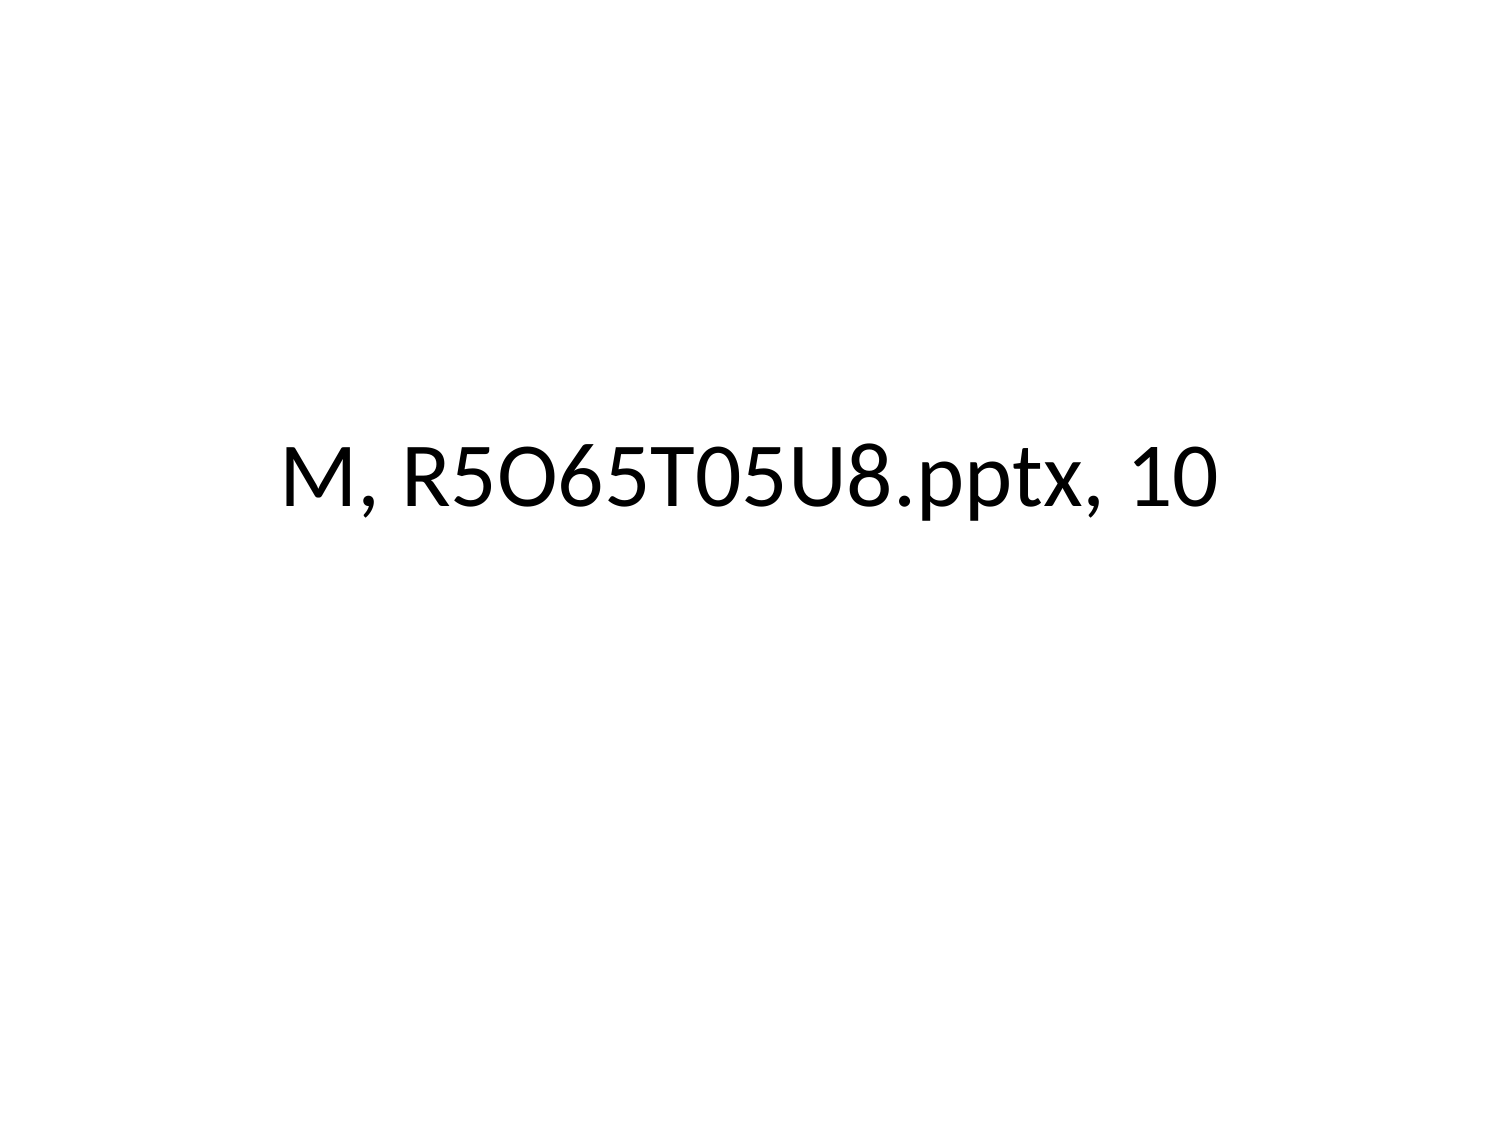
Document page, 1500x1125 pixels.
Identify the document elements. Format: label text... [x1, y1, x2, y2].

title M, R5O65T05U8.pptx, 10 [112, 349, 1388, 591]
